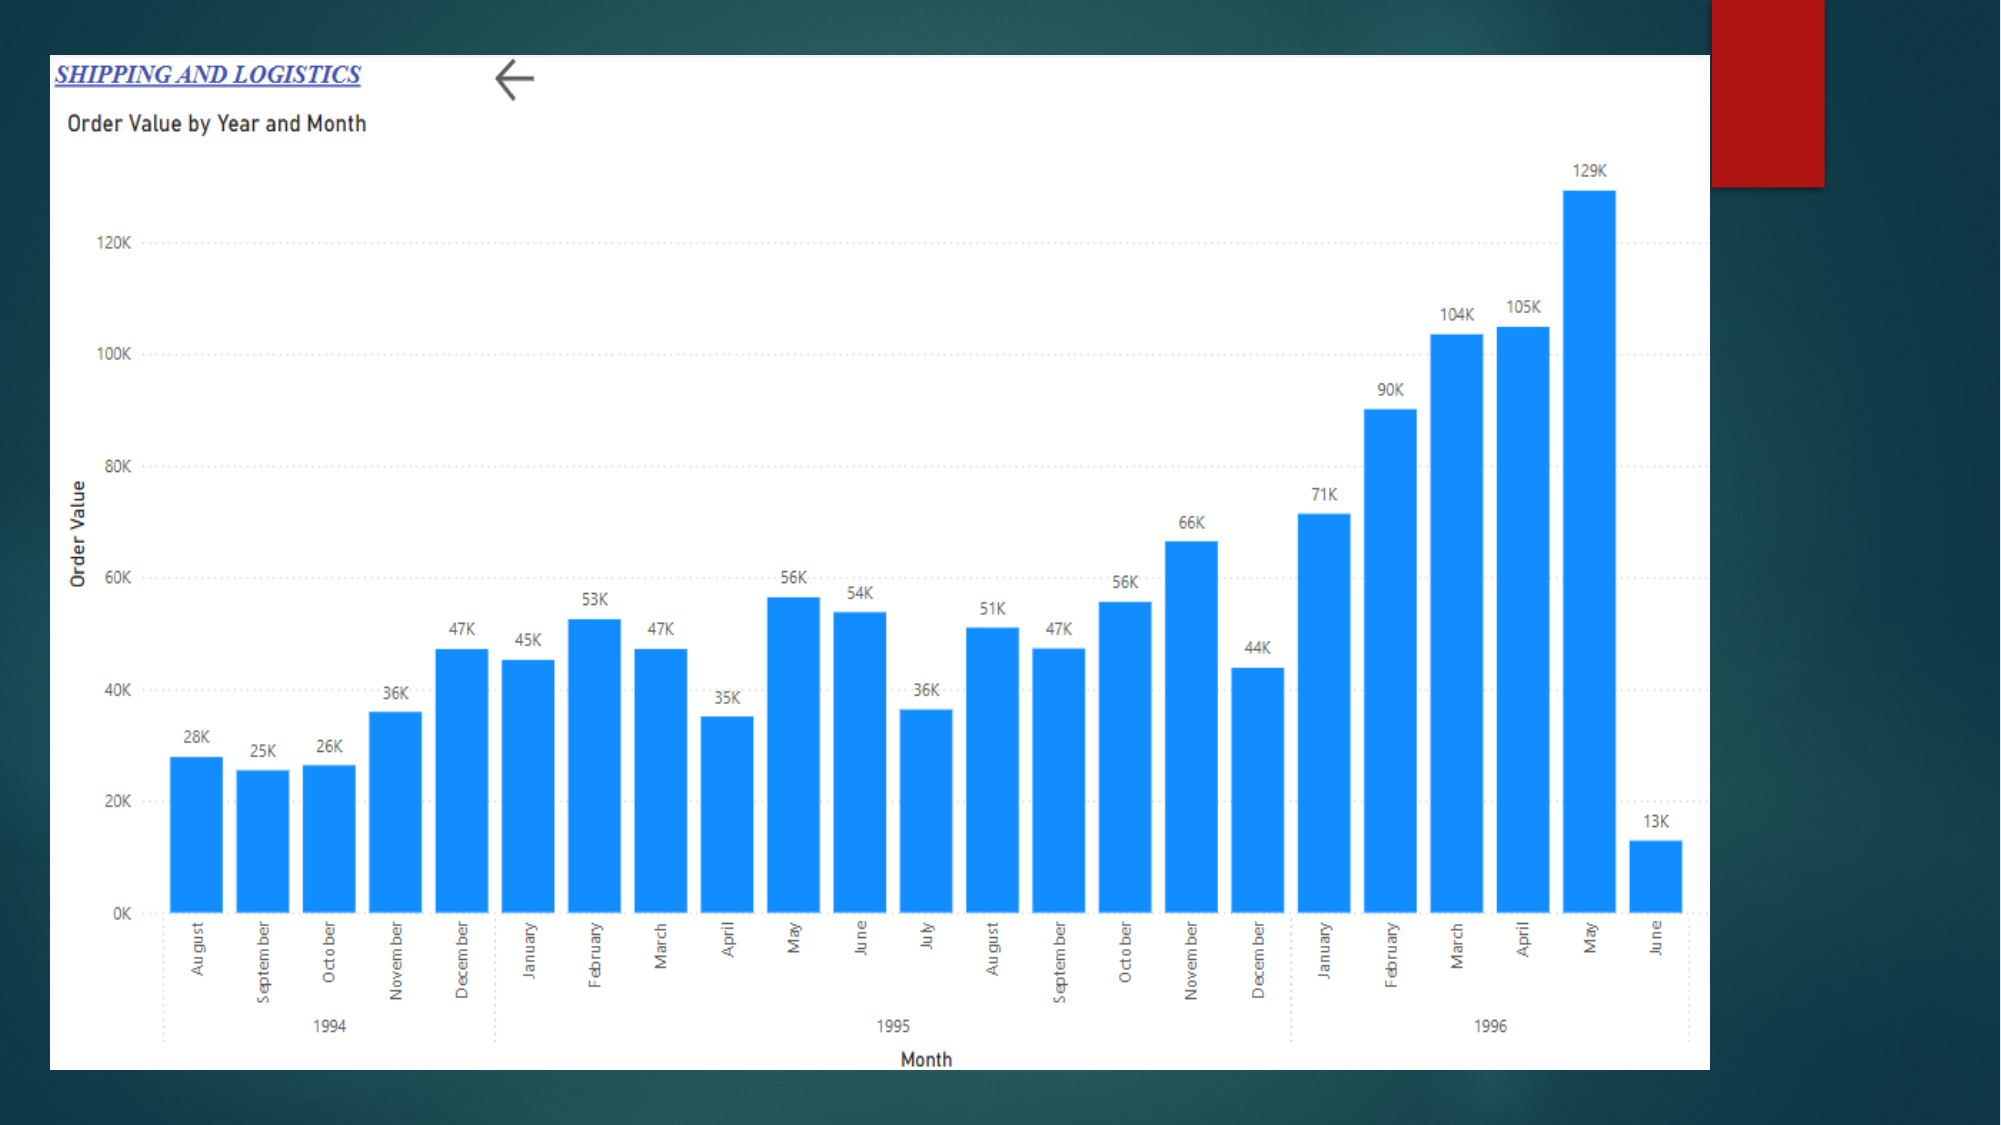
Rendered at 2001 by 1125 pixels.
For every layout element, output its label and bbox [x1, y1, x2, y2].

picture [0, 0, 1710, 1125]
